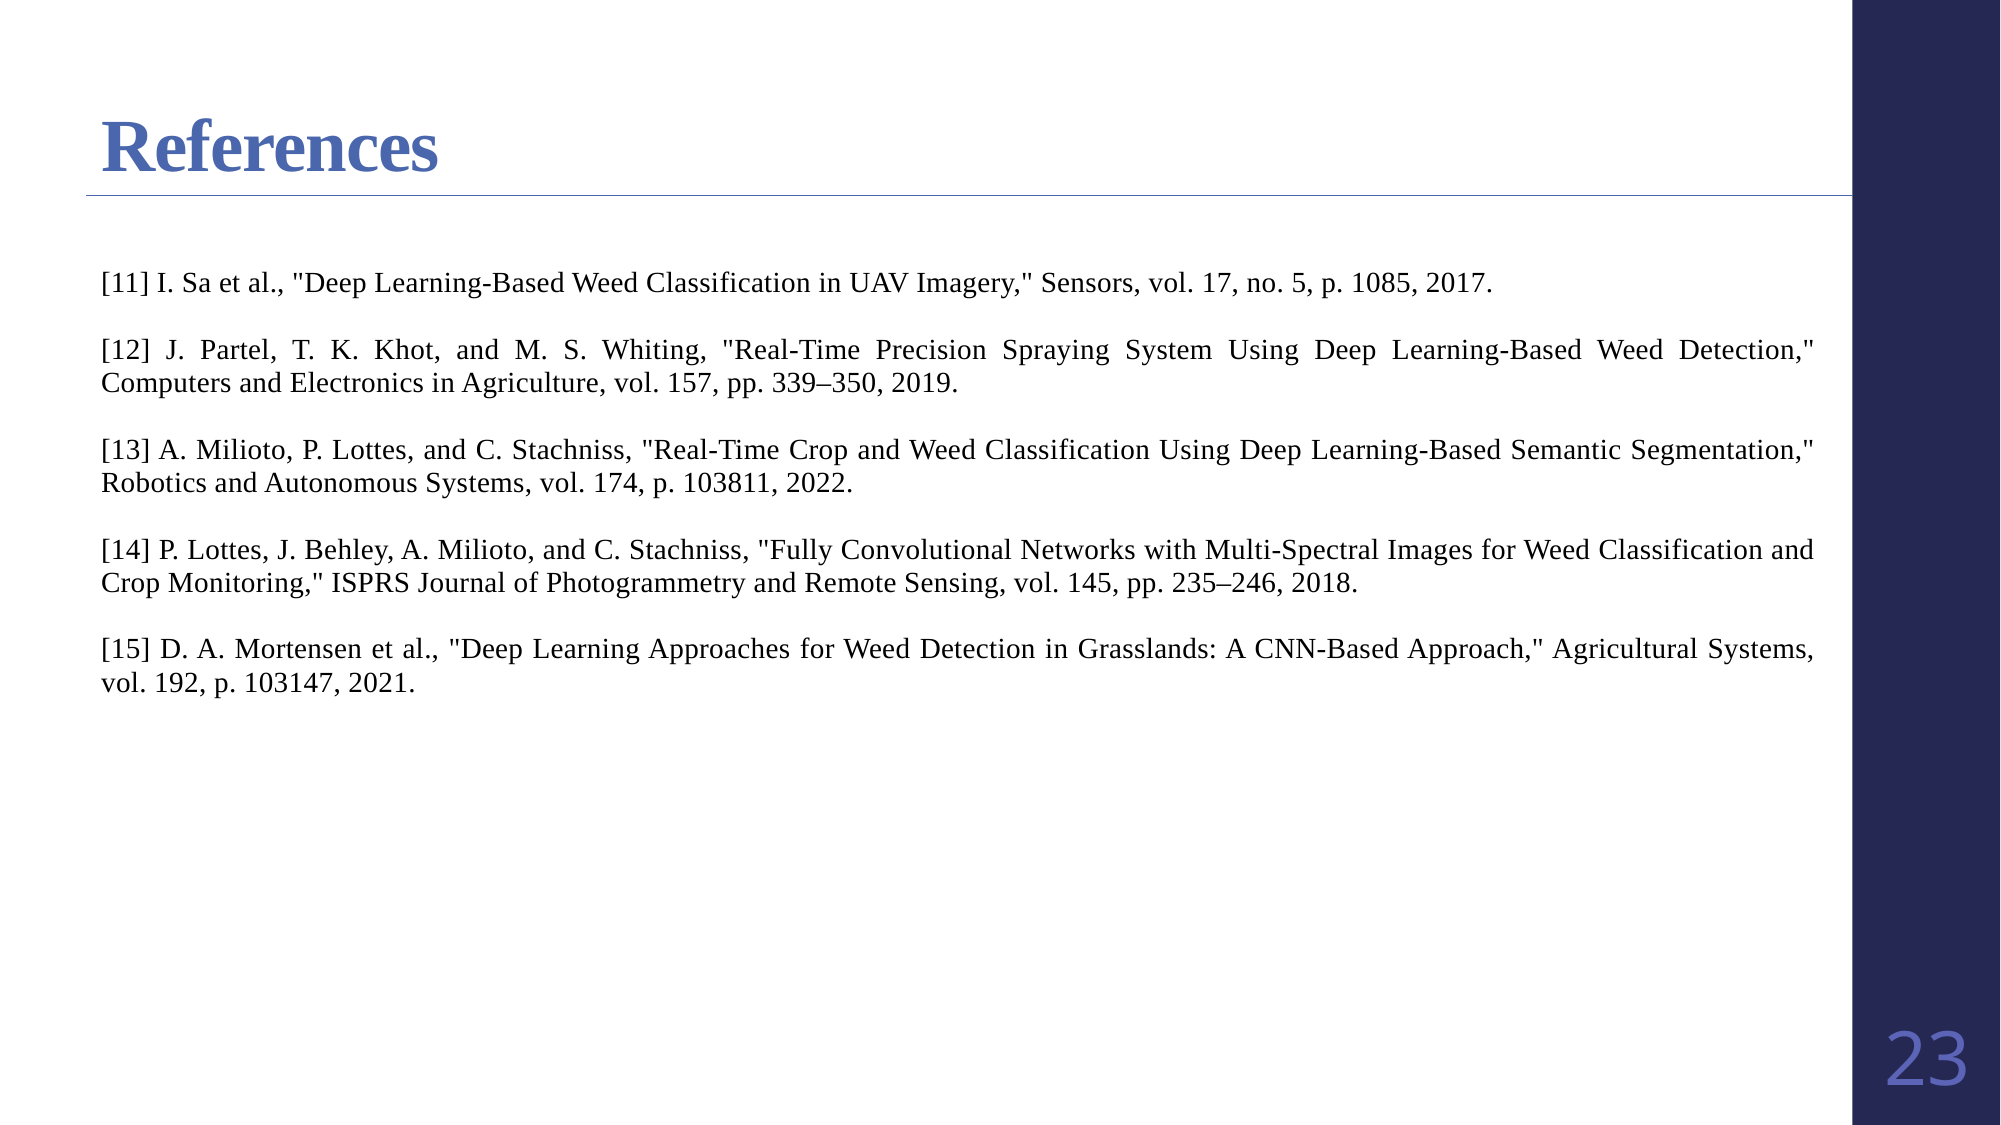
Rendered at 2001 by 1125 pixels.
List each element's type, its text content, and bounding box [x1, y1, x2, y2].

title References [86, 56, 1015, 195]
slide_number 23 [1852, 1012, 2000, 1110]
list [11] I. Sa et al., "Deep Learning-Based Weed Classification in UAV Imagery," Sensors, vol. 17, no. 5, p. 1085, 2017. [12] J. Partel, T. K. Khot, and M. S. Whiting, "Real-Time Precision Spraying System Using Deep Learning-Based Weed Detection," Computers and Electronics in Agriculture, vol. 157, pp. 339–350, 2019. [13] A. Milioto, P. Lottes, and C. Stachniss, "Real-Time Crop and Weed Classification Using Deep Learning-Based Semantic Segmentation," Robotics and Autonomous Systems, vol. 174, p. 103811, 2022. [14] P. Lottes, J. Behley, A. Milioto, and C. Stachniss, "Fully Convolutional Networks with Multi-Spectral Images for Weed Classification and Crop Monitoring," ISPRS Journal of Photogrammetry and Remote Sensing, vol. 145, pp. 235–246, 2018. [15] D. A. Mortensen et al., "Deep Learning Approaches for Weed Detection in Grasslands: A CNN-Based Approach," Agricultural Systems, vol. 192, p. 103147, 2021. [86, 258, 1834, 1014]
